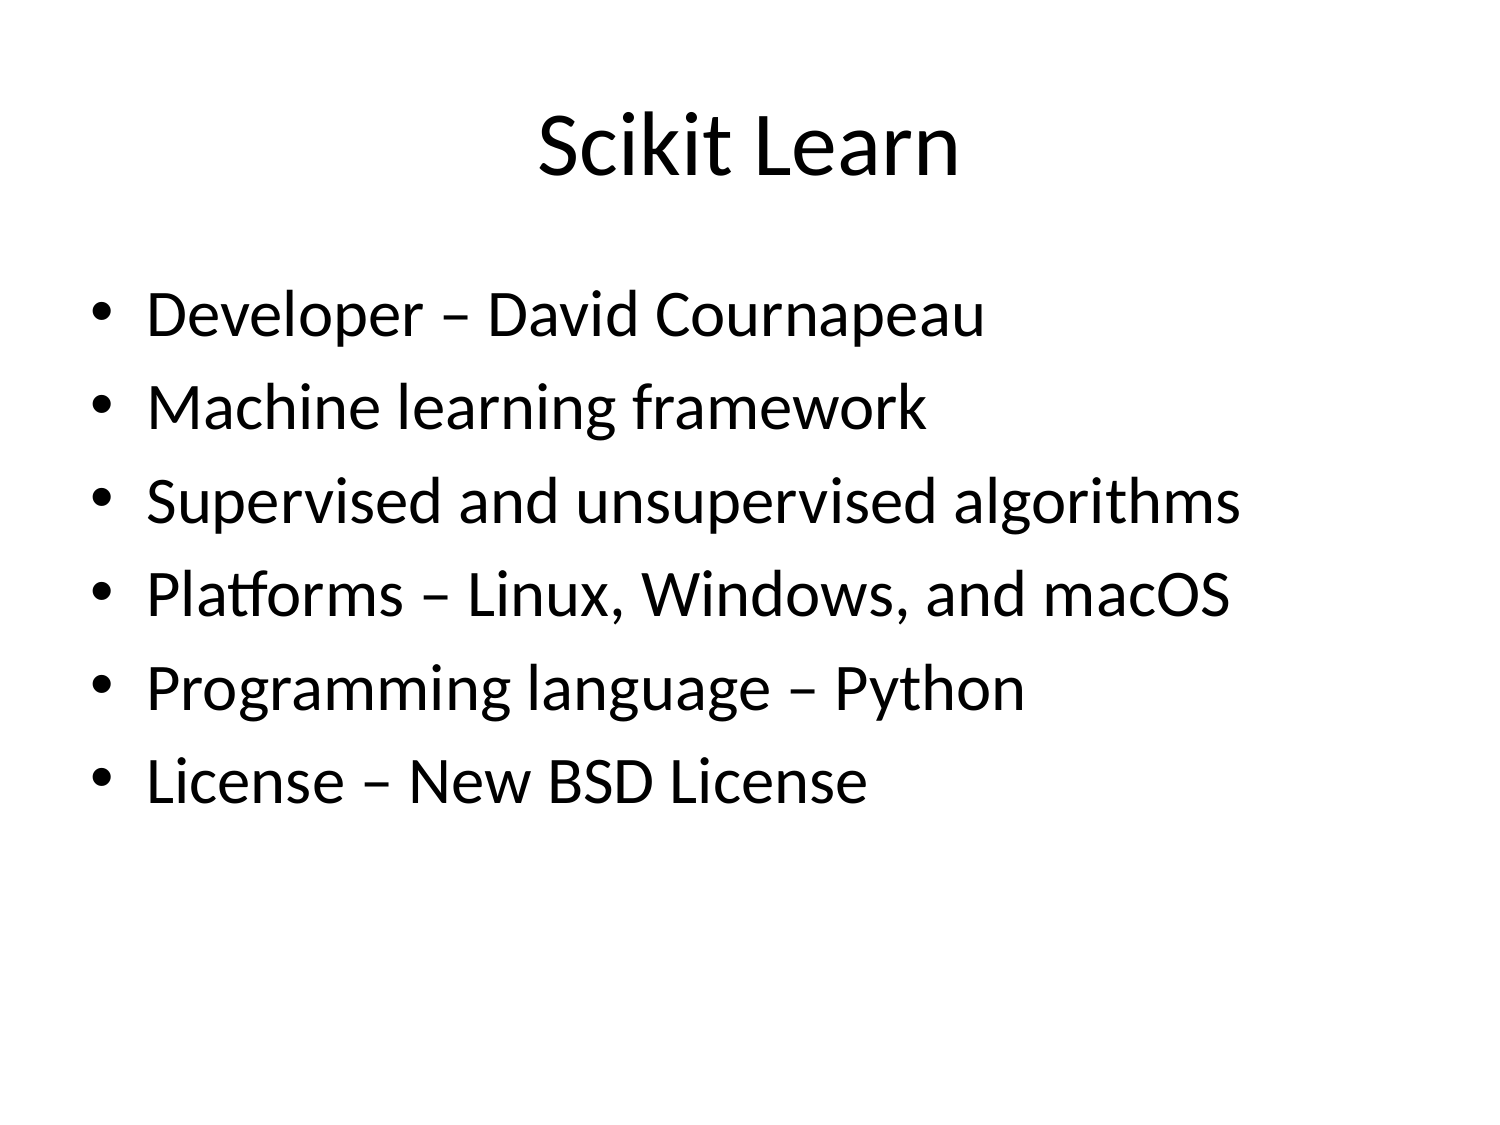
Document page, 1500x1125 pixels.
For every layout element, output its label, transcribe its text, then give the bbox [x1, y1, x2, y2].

list Developer – David Cournapeau Machine learning framework Supervised and unsupervised algorithms Platforms – Linux, Windows, and macOS Programming language – Python License – New BSD License [75, 262, 1425, 1005]
title Scikit Learn [75, 45, 1425, 233]
